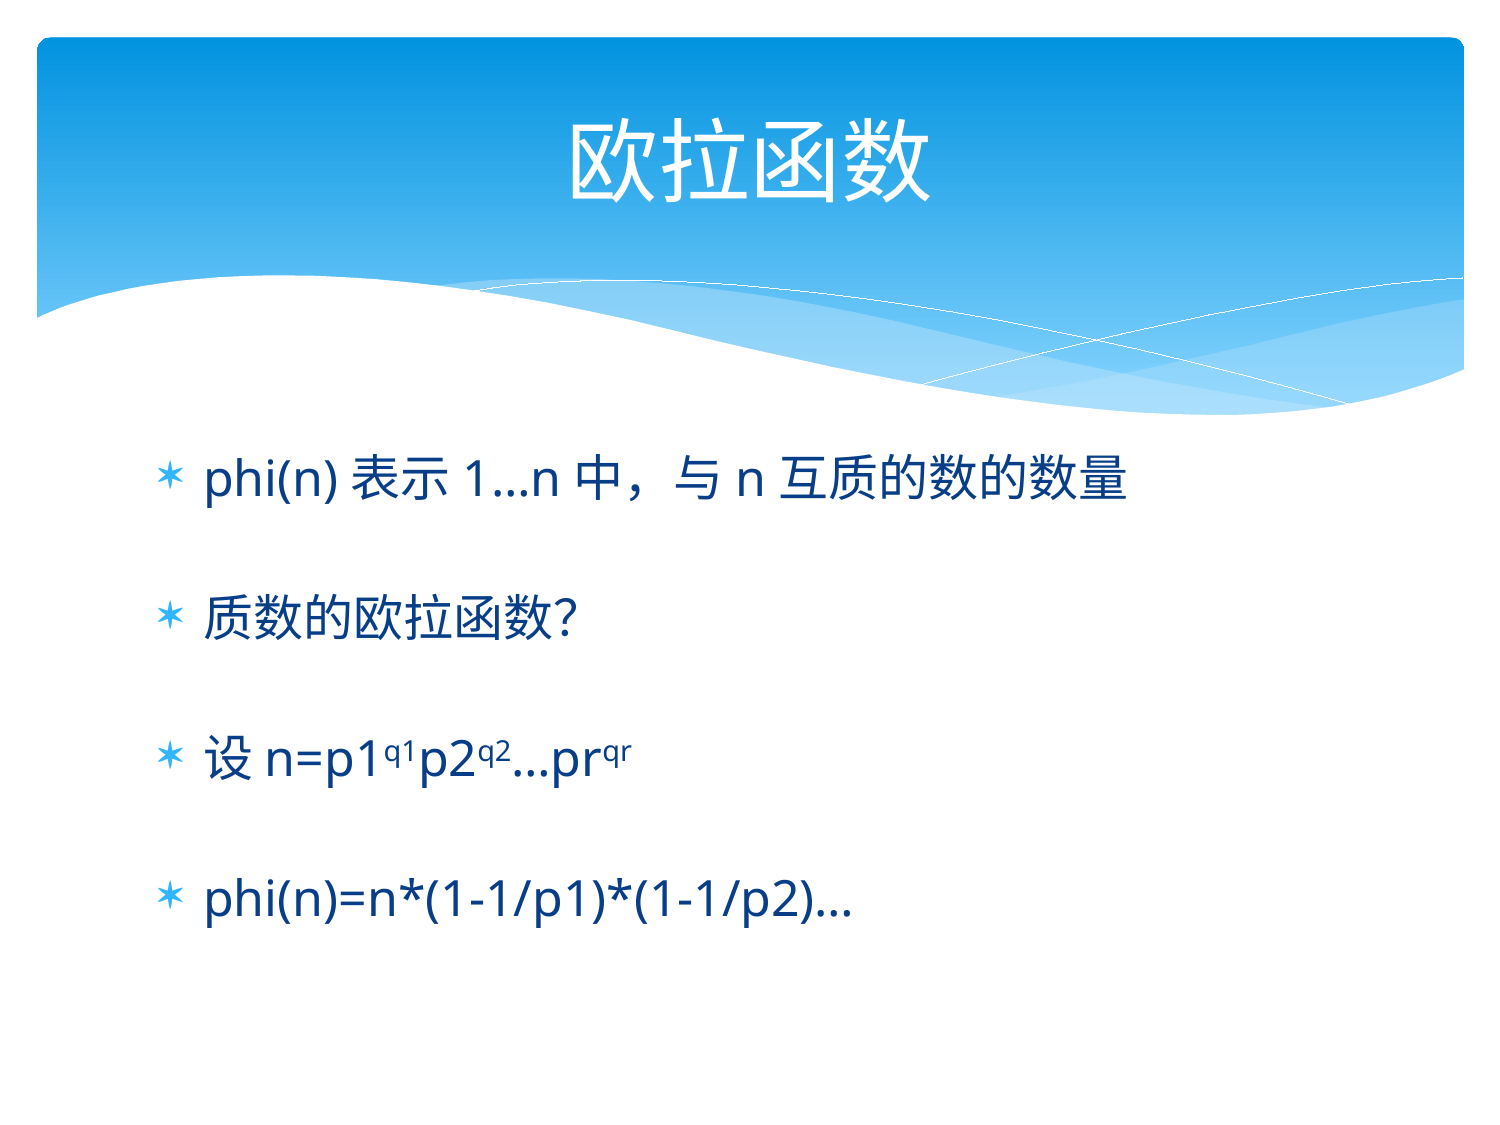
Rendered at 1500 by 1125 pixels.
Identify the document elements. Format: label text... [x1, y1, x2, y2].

title 欧拉函数 [75, 55, 1425, 261]
list phi(n)表示1…n中，与n互质的数的数量 质数的欧拉函数？ 设n=p1q1p2q2…prqr phi(n)=n*(1-1/p1)*(1-1/p2)… [143, 438, 1359, 1005]
